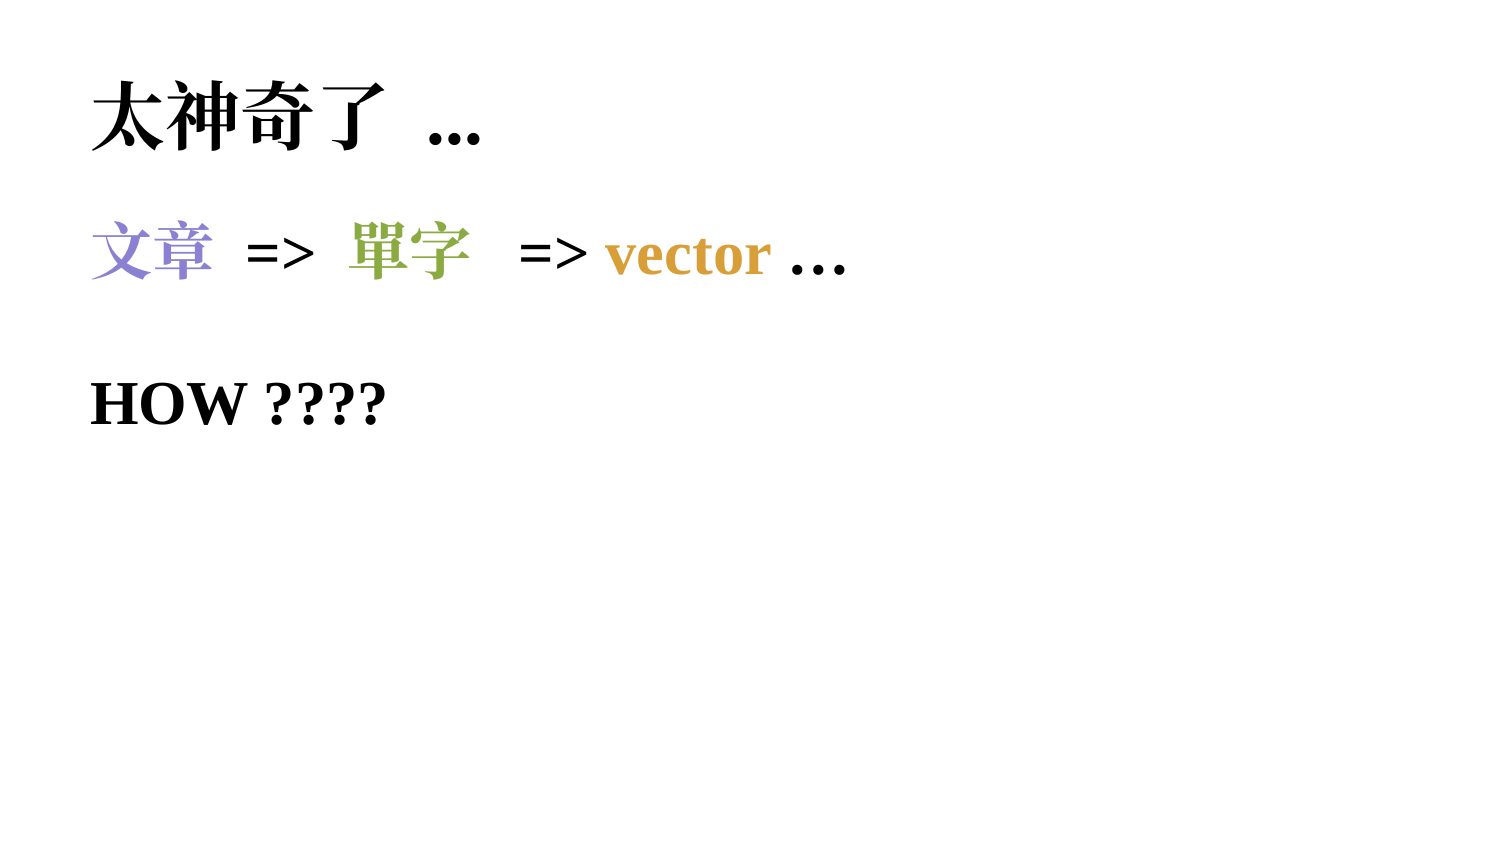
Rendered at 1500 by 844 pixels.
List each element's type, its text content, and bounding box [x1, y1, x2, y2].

title 太神奇了 ... [75, 33, 1425, 175]
list 文章 => 單字 => vector … HOW ???? [75, 196, 1425, 808]
